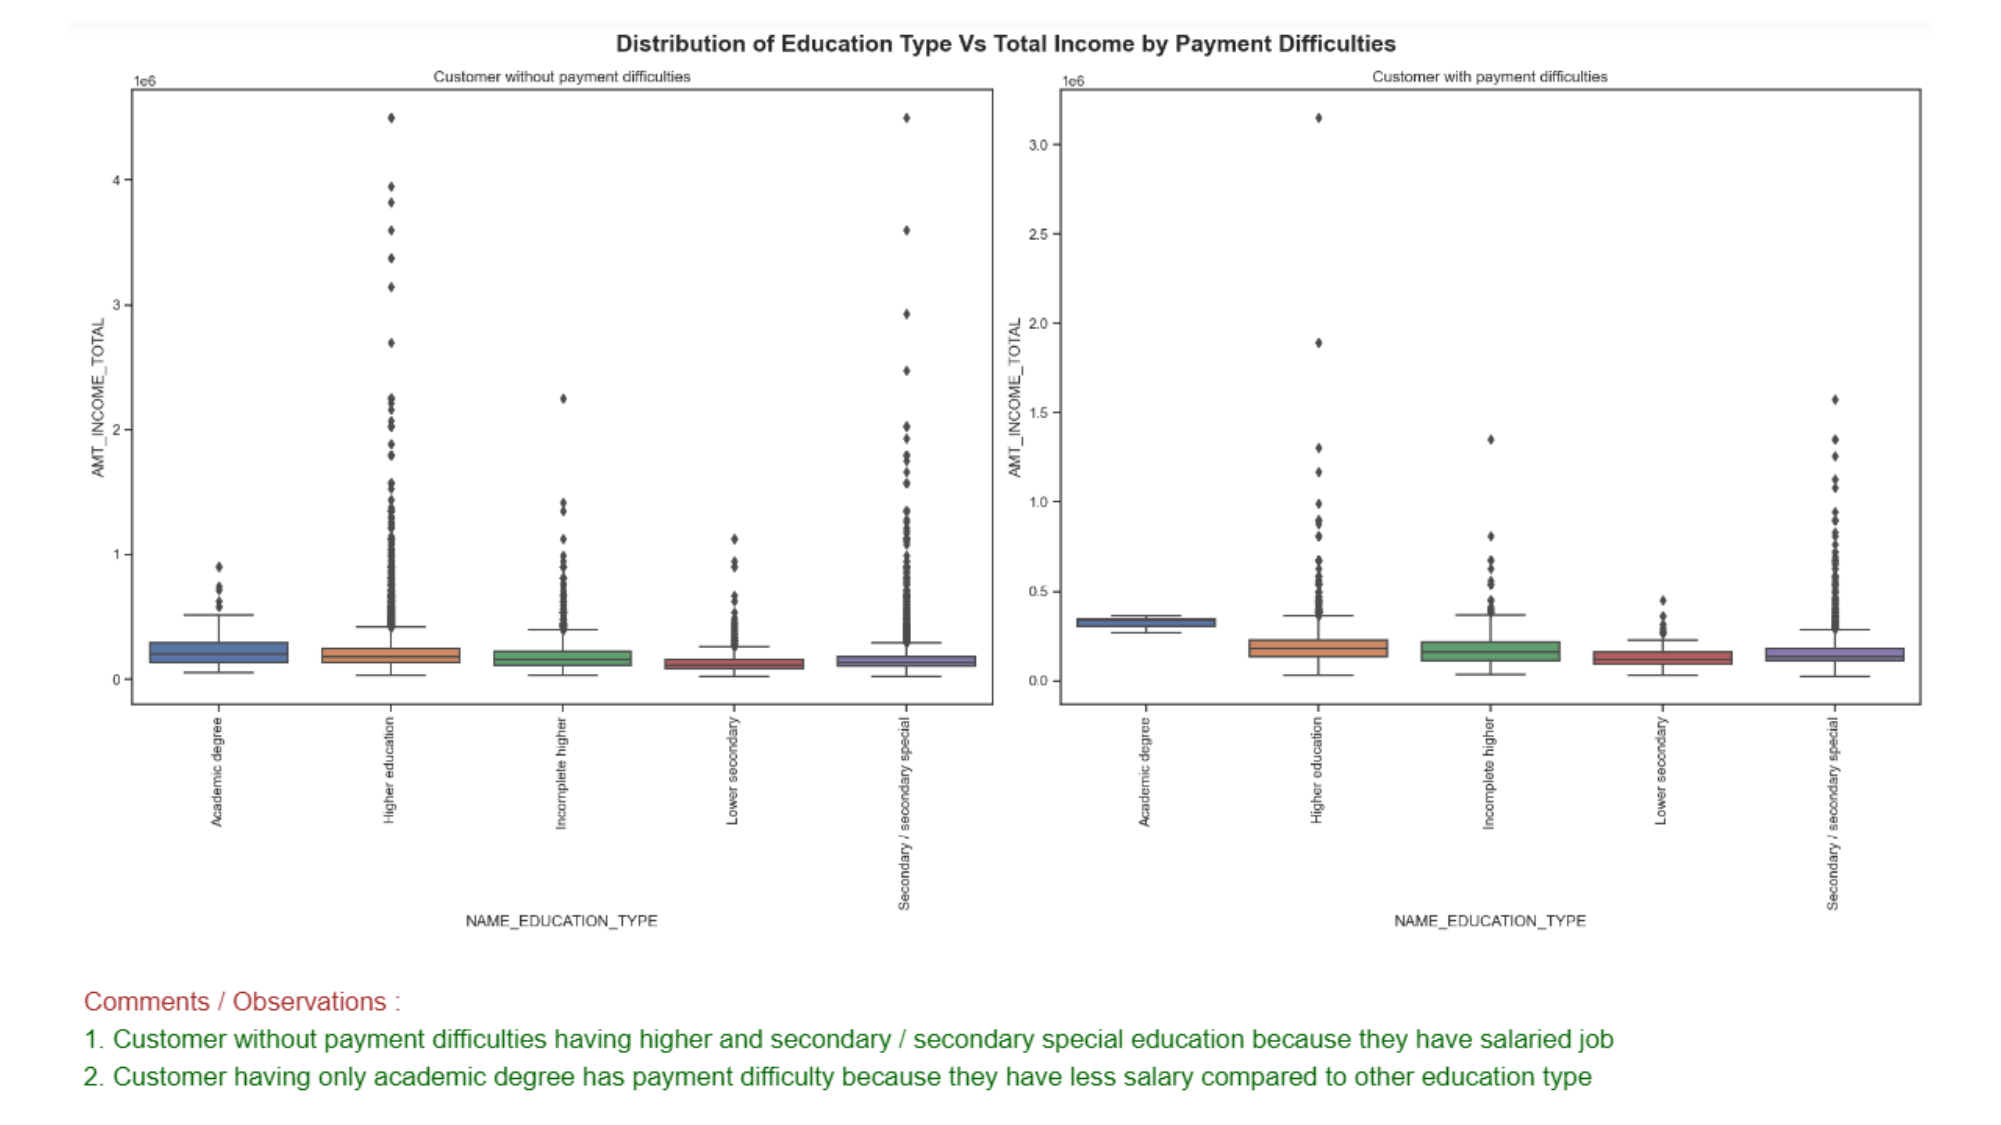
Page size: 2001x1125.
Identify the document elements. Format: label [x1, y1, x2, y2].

picture [70, 21, 1930, 1104]
